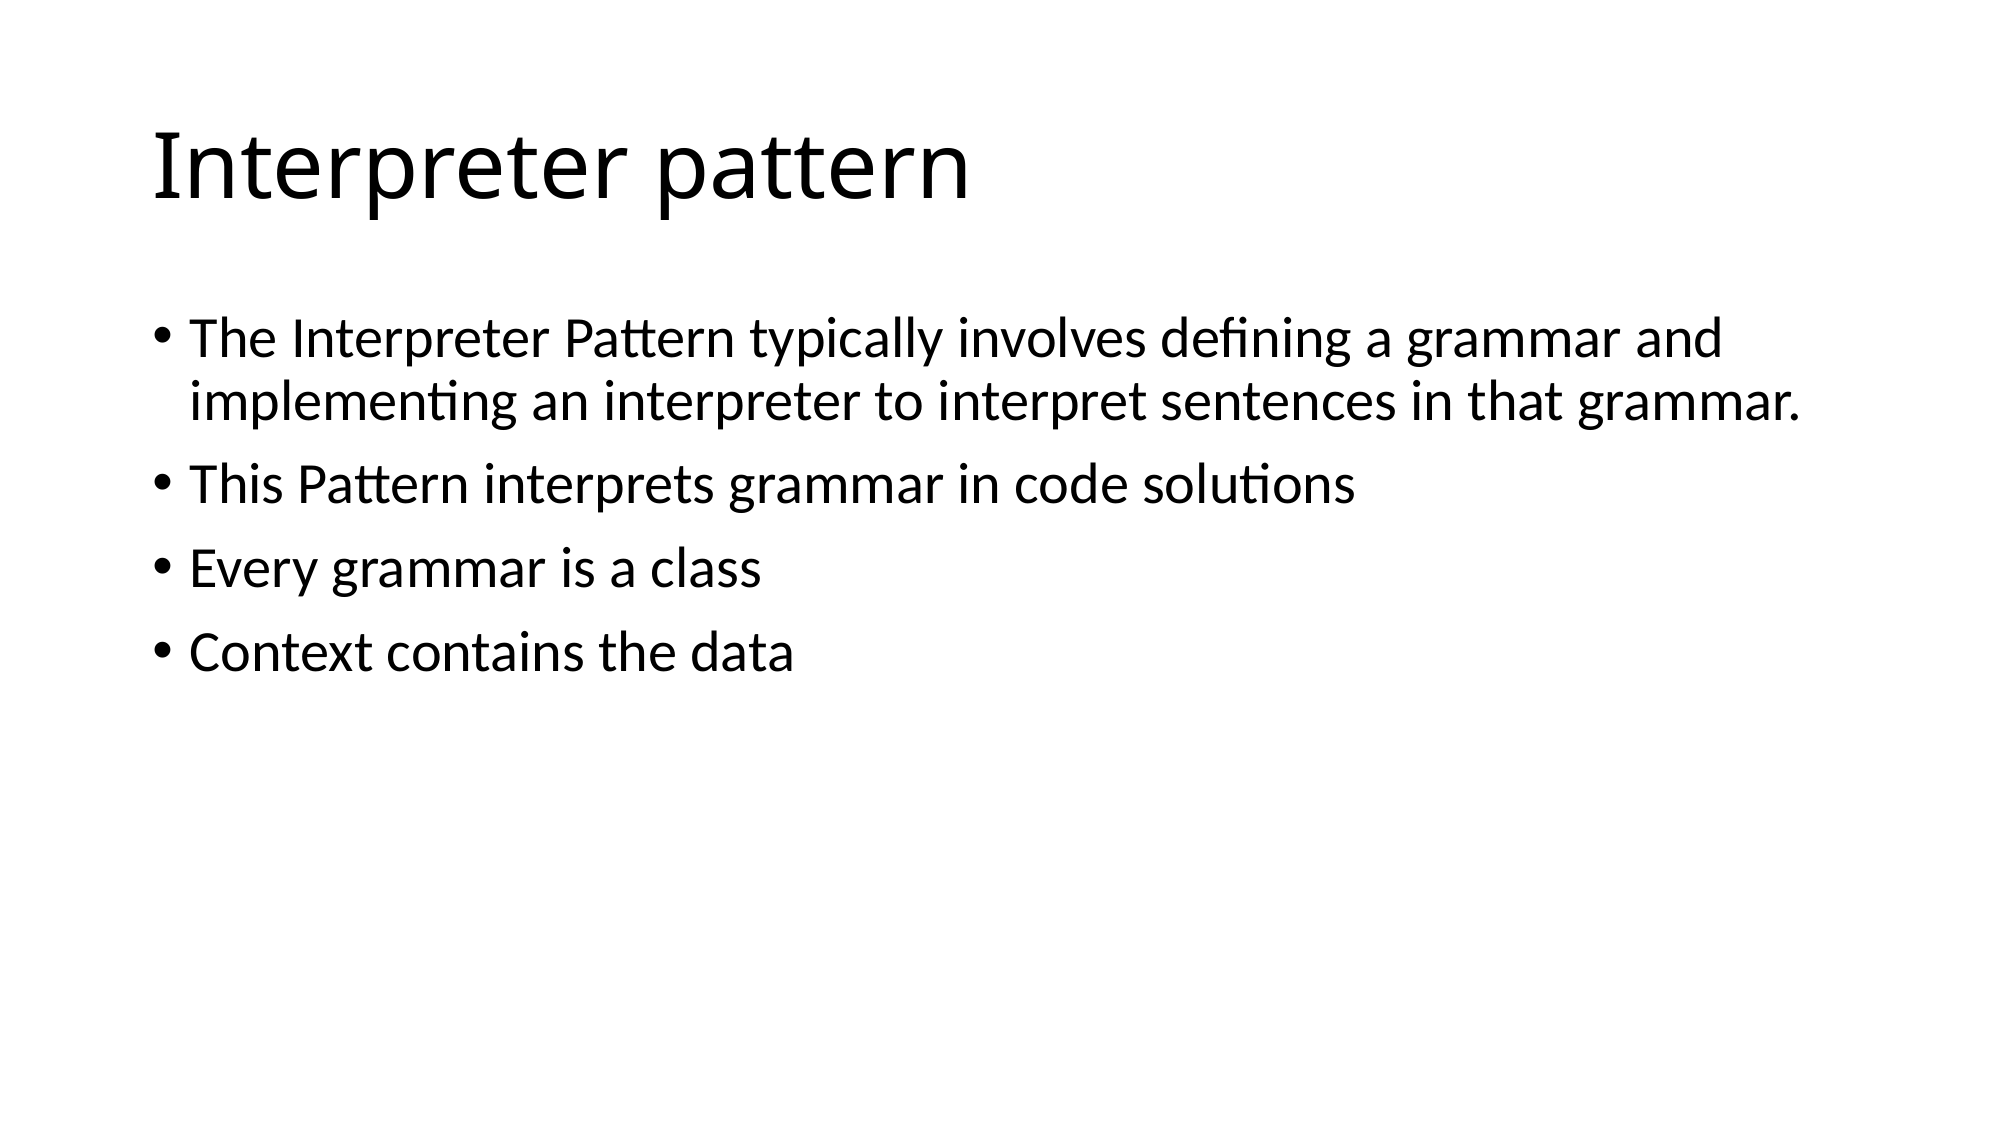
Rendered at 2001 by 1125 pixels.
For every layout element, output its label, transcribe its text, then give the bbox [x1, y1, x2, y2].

title Interpreter pattern [137, 59, 1863, 278]
list The Interpreter Pattern typically involves defining a grammar and implementing an interpreter to interpret sentences in that grammar. This Pattern interprets grammar in code solutions Every grammar is a class Context contains the data [137, 299, 1863, 1014]
